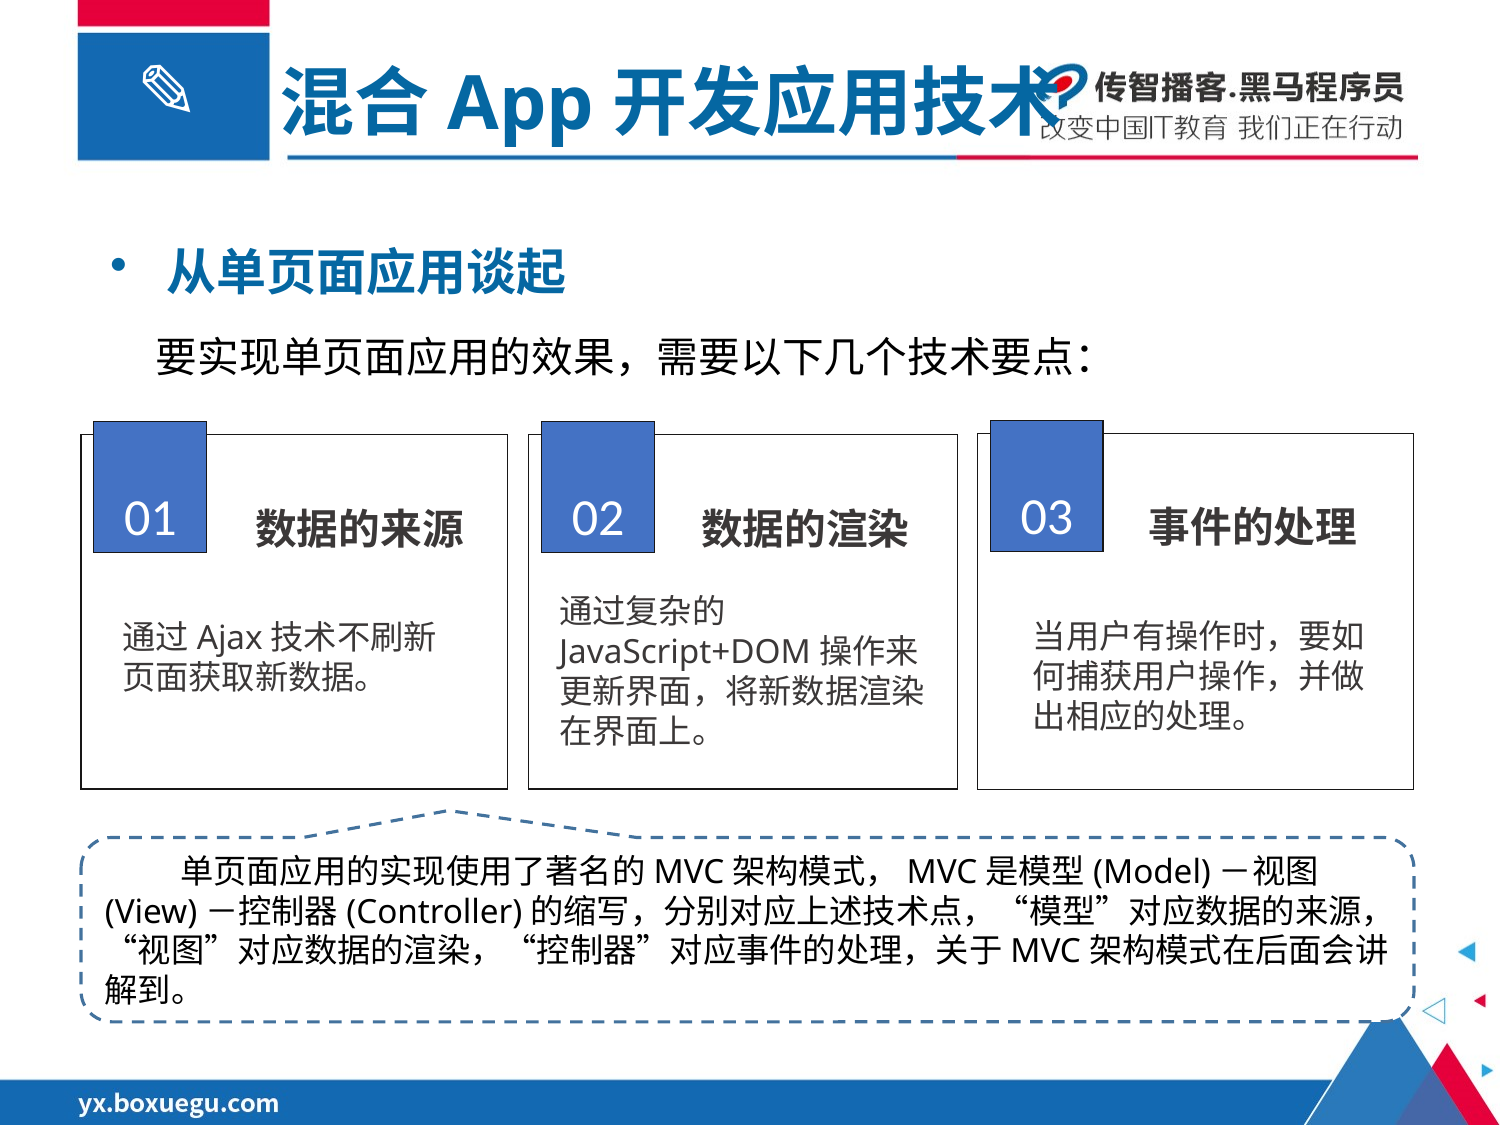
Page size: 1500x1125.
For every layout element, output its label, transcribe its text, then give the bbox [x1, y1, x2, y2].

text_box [977, 420, 1414, 790]
text_box 单页面应用的实现使用了著名的MVC架构模式，MVC是模型(Model)－视图(View)－控制器(Controller)的缩写，分别对应上述技术点，“模型”对应数据的来源，“视图”对应数据的渲染，“控制器”对应事件的处理，关于MVC架构模式在后面会讲解到。 [79, 809, 1416, 1023]
picture [0, 0, 1500, 1125]
text_box 要实现单页面应用的效果，需要以下几个技术要点： [141, 323, 1263, 388]
text_box 从单页面应用谈起 [95, 203, 582, 308]
text_box 混合App开发应用技术 [264, 39, 1493, 159]
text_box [80, 421, 508, 790]
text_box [528, 421, 958, 790]
